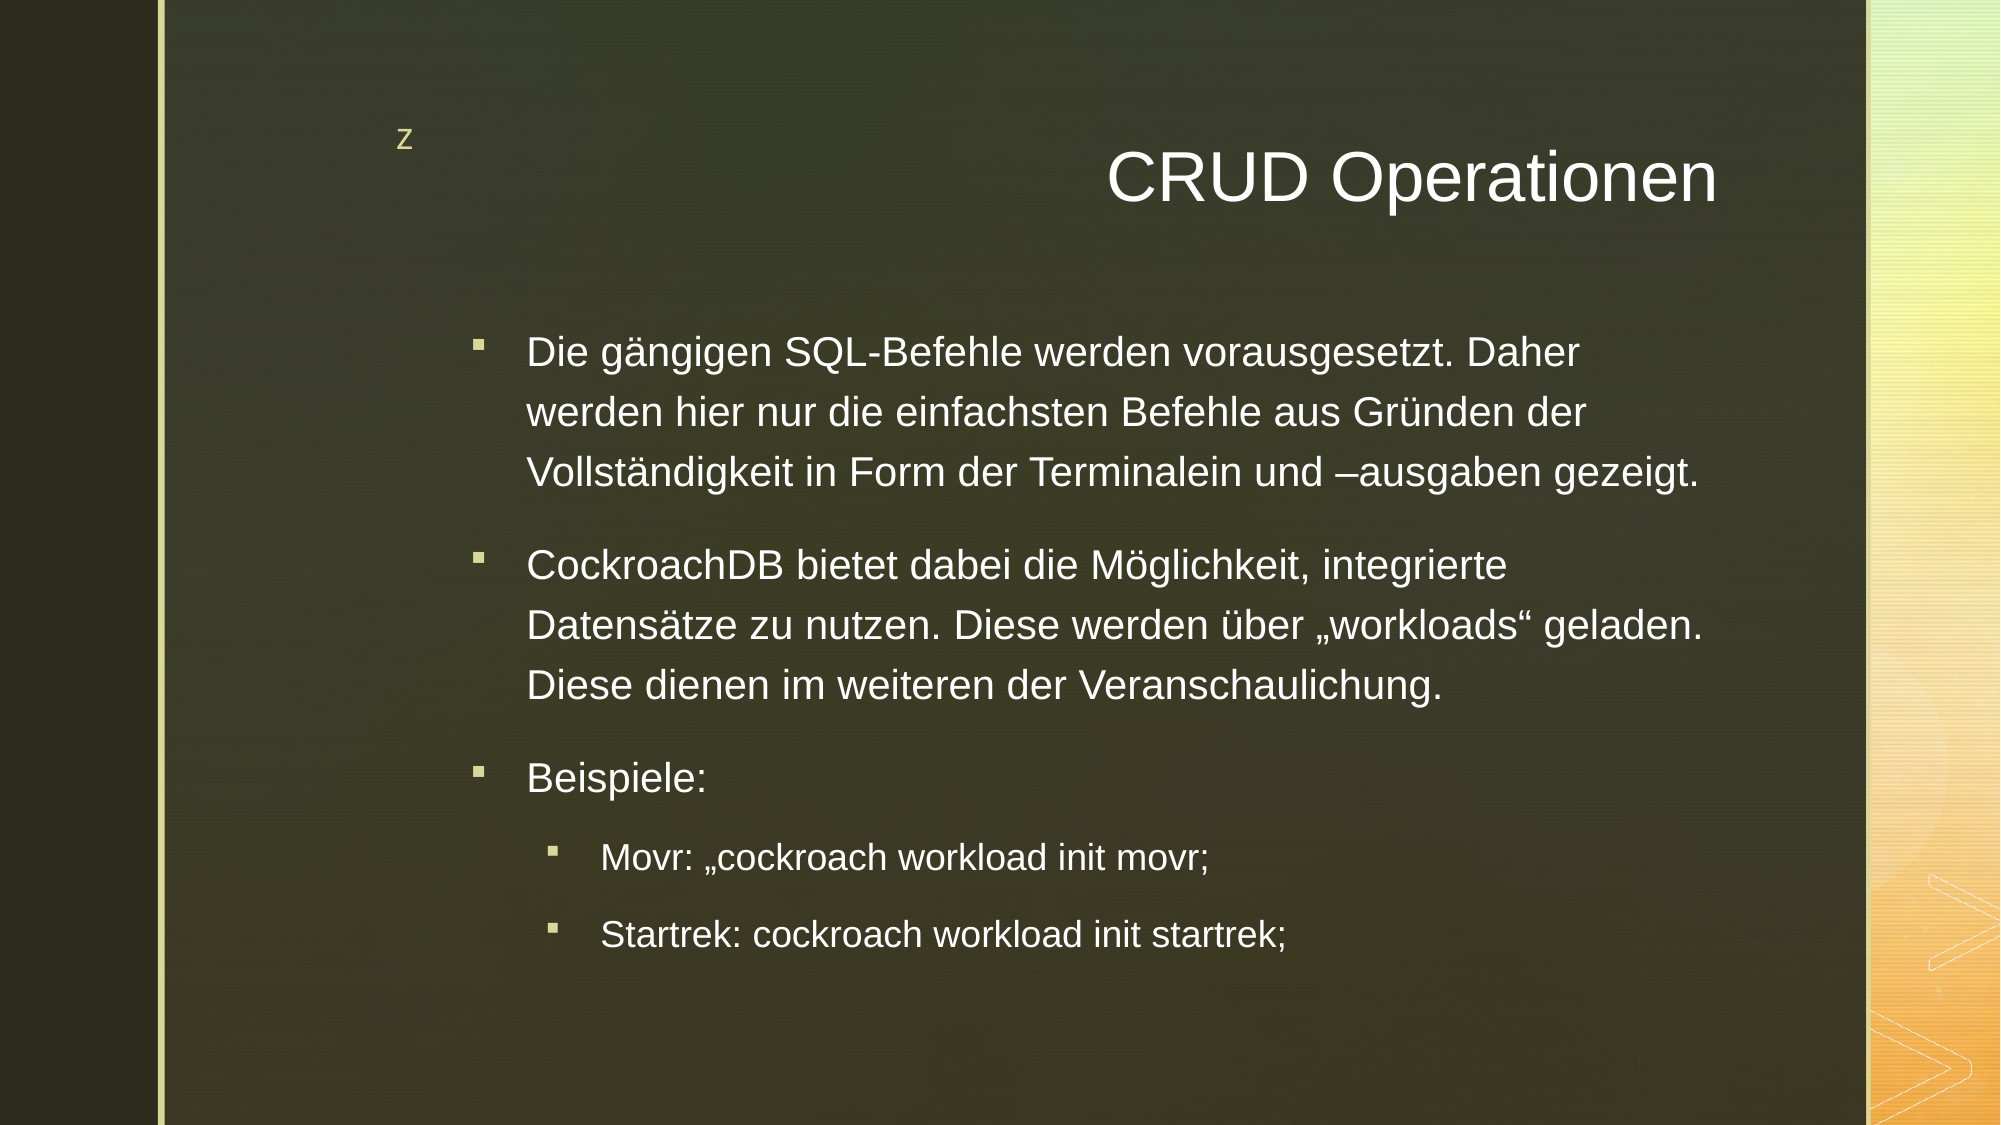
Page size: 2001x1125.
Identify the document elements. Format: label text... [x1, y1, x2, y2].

title CRUD Operationen [428, 132, 1734, 310]
list Die gängigen SQL-Befehle werden vorausgesetzt. Daher werden hier nur die einfachsten Befehle aus Gründen der Vollständigkeit in Form der Terminalein und –ausgaben gezeigt. CockroachDB bietet dabei die Möglichkeit, integrierte Datensätze zu nutzen. Diese werden über „workloads“ geladen. Diese dienen im weiteren der Veranschaulichung. Beispiele: Movr: „cockroach workload init movr; Startrek: cockroach workload init startrek; [454, 336, 1734, 1027]
picture [1871, 0, 2001, 1125]
